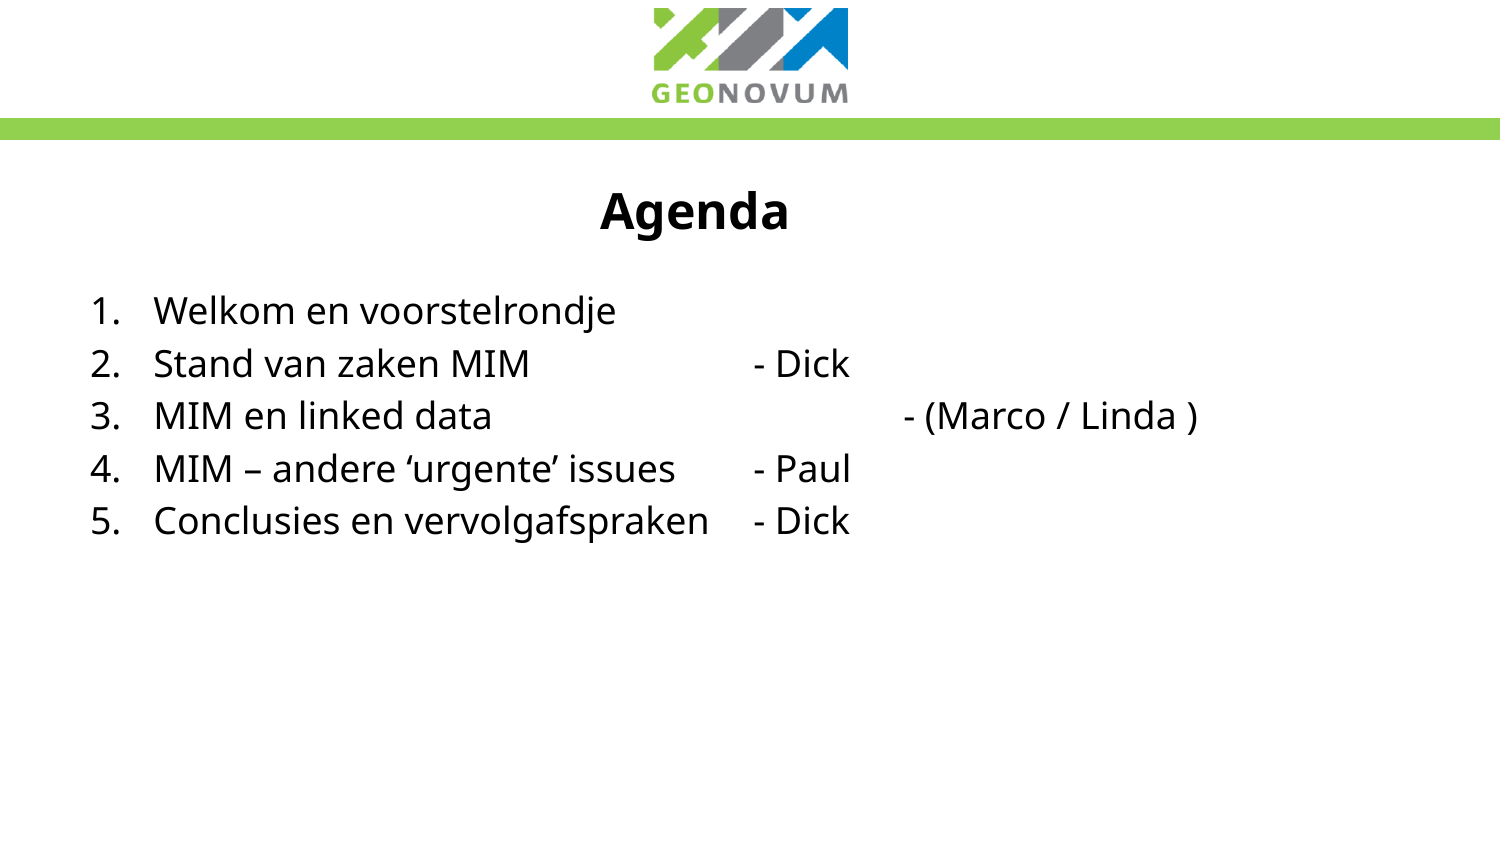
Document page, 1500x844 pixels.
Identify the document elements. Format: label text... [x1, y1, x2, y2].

picture [652, 8, 848, 103]
title Agenda [75, 139, 1425, 280]
list Welkom en voorstelrondje Stand van zaken MIM - Dick MIM en linked data - (Marco / Linda ) MIM – andere ‘urgente’ issues - Paul Conclusies en vervolgafspraken - Dick [75, 280, 1425, 830]
